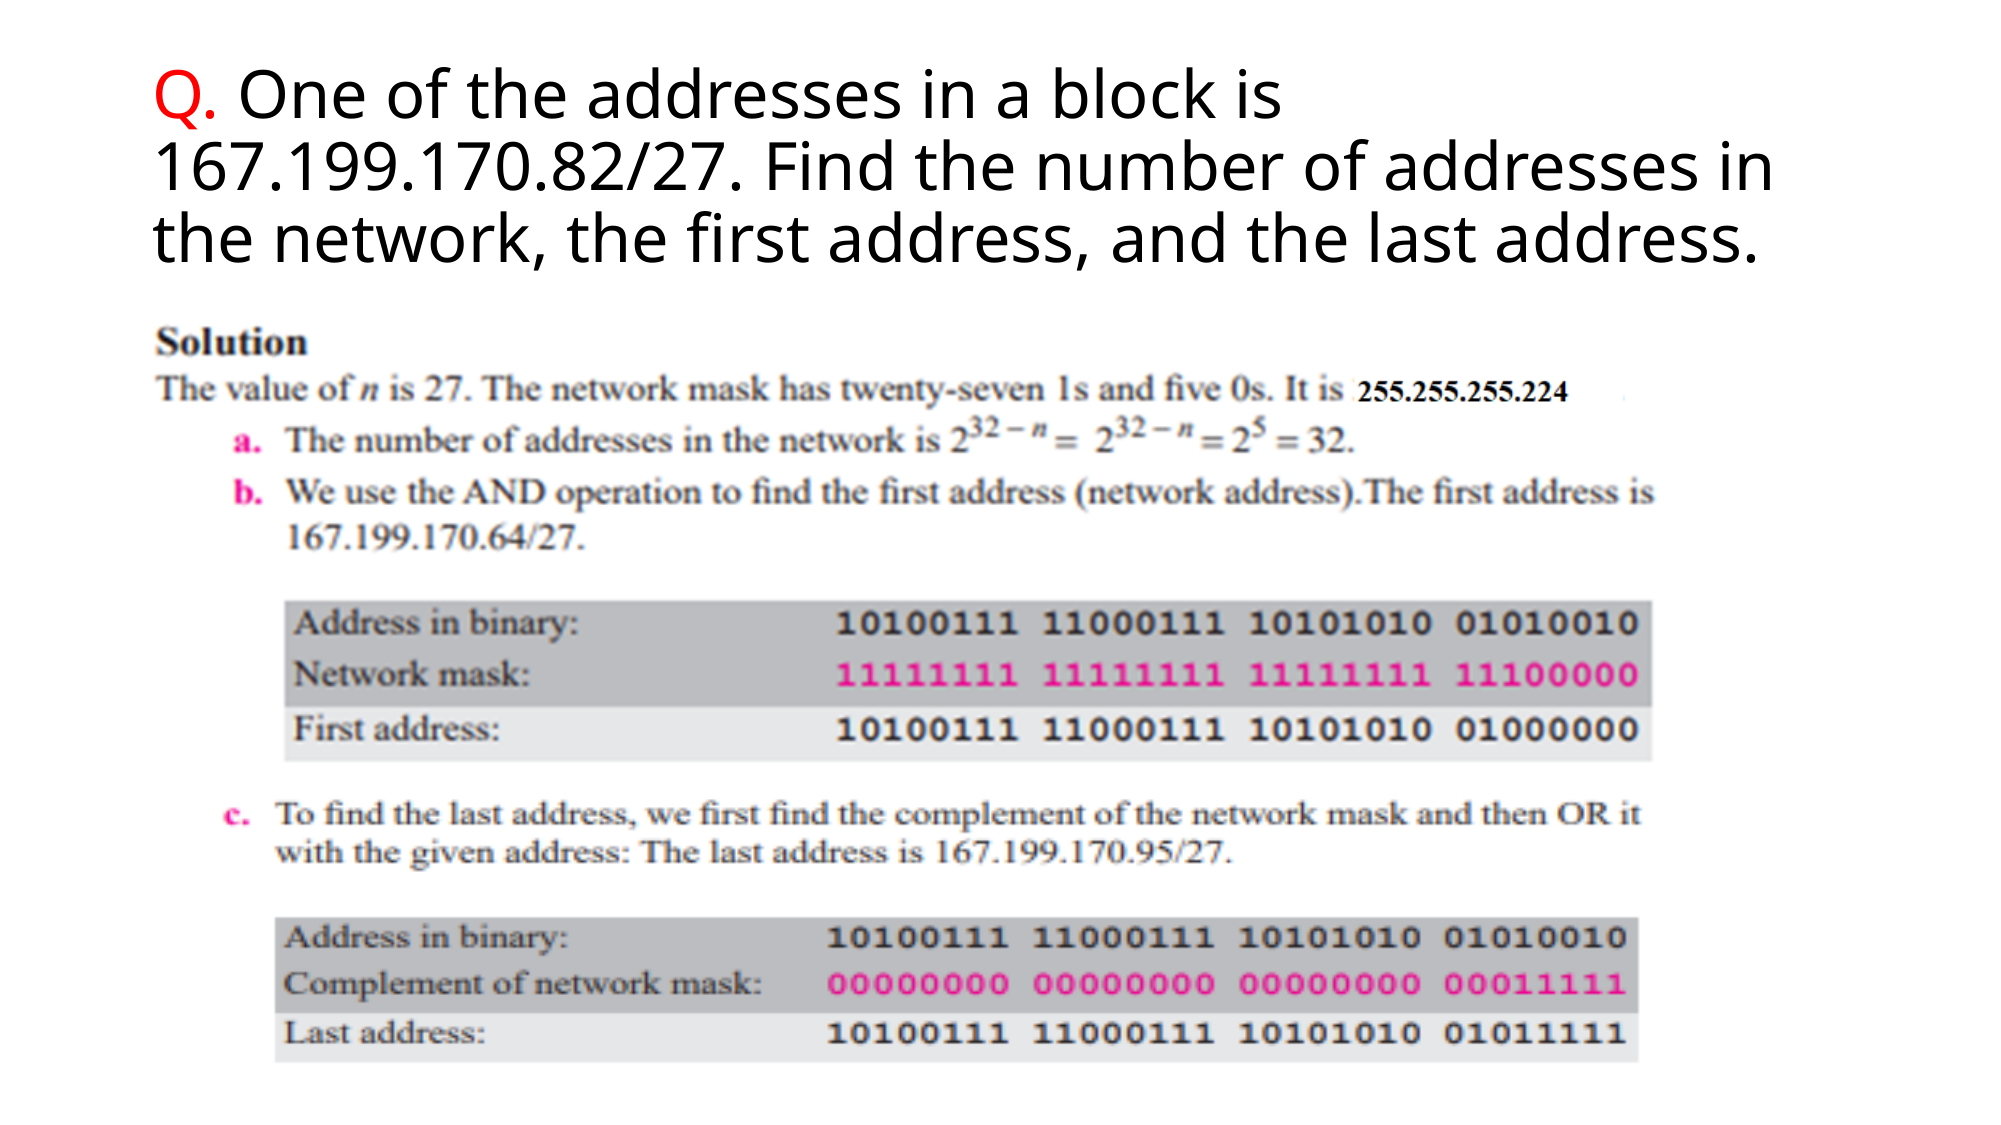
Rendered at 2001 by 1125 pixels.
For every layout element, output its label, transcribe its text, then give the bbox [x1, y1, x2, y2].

title Q. One of the addresses in a block is 167.199.170.82/27. Find the number of addresses in the network, the first address, and the last address. [137, 59, 1863, 278]
picture [140, 311, 1675, 1066]
